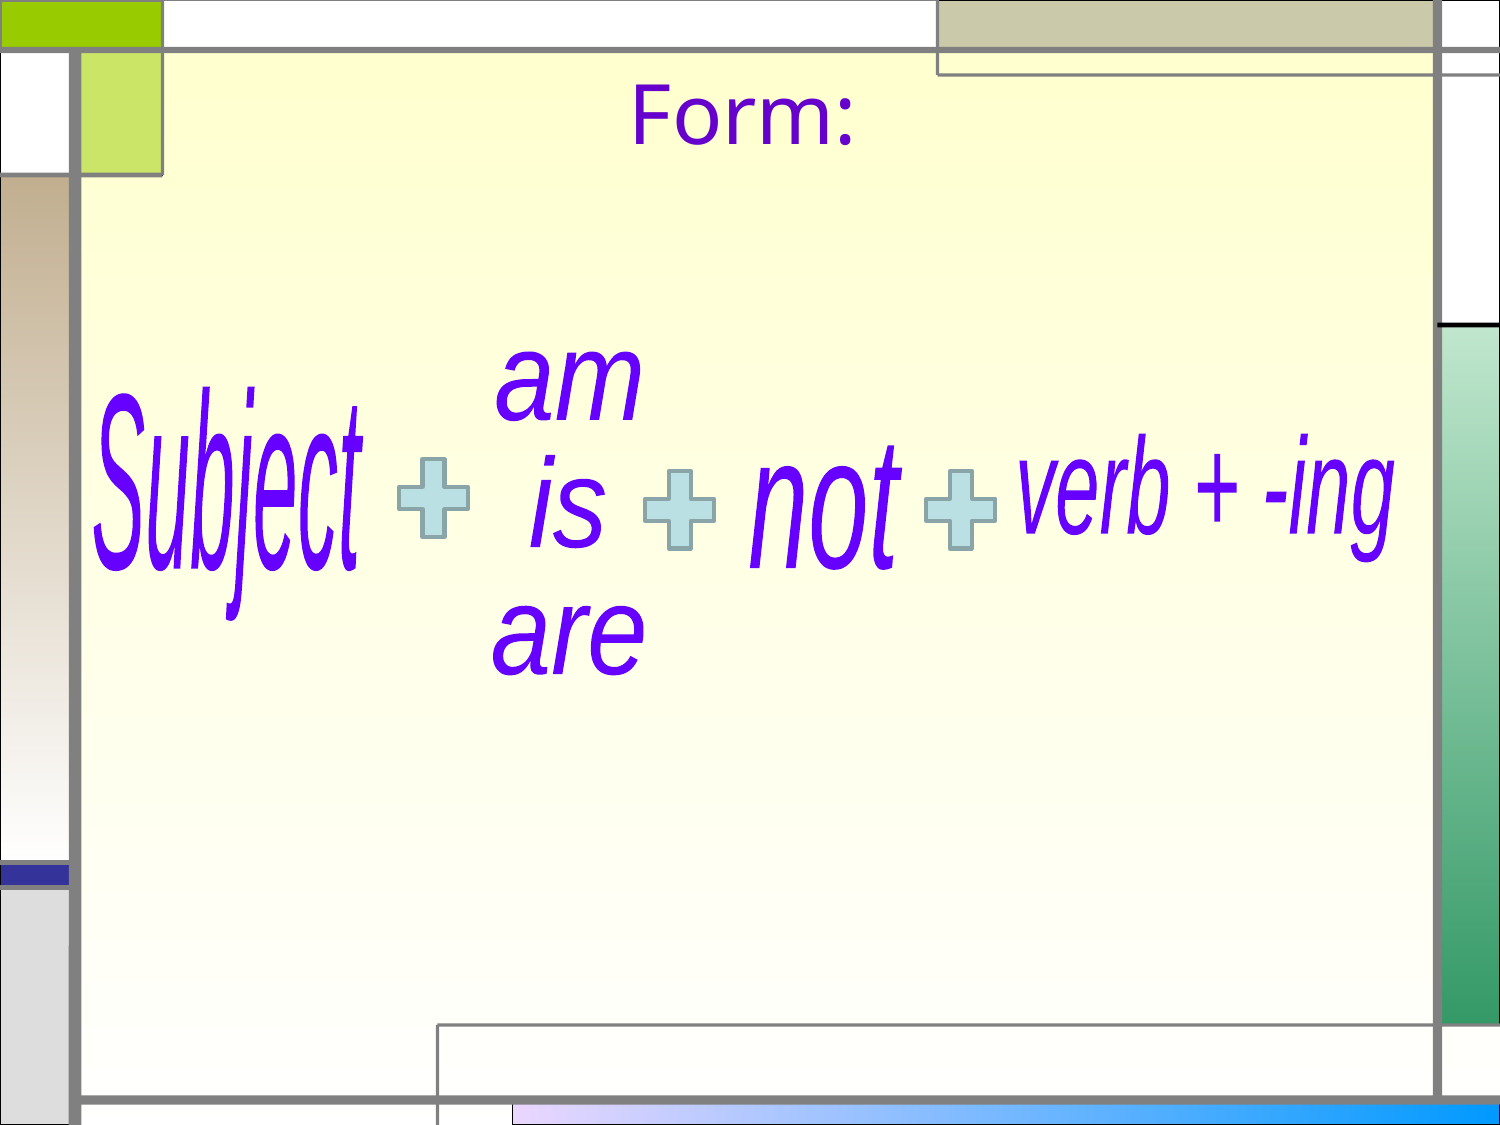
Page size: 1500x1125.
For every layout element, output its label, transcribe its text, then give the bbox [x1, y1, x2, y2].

text_box [924, 469, 997, 551]
title Form: [105, 46, 1381, 176]
text_box [397, 457, 470, 539]
text_box [643, 469, 716, 551]
